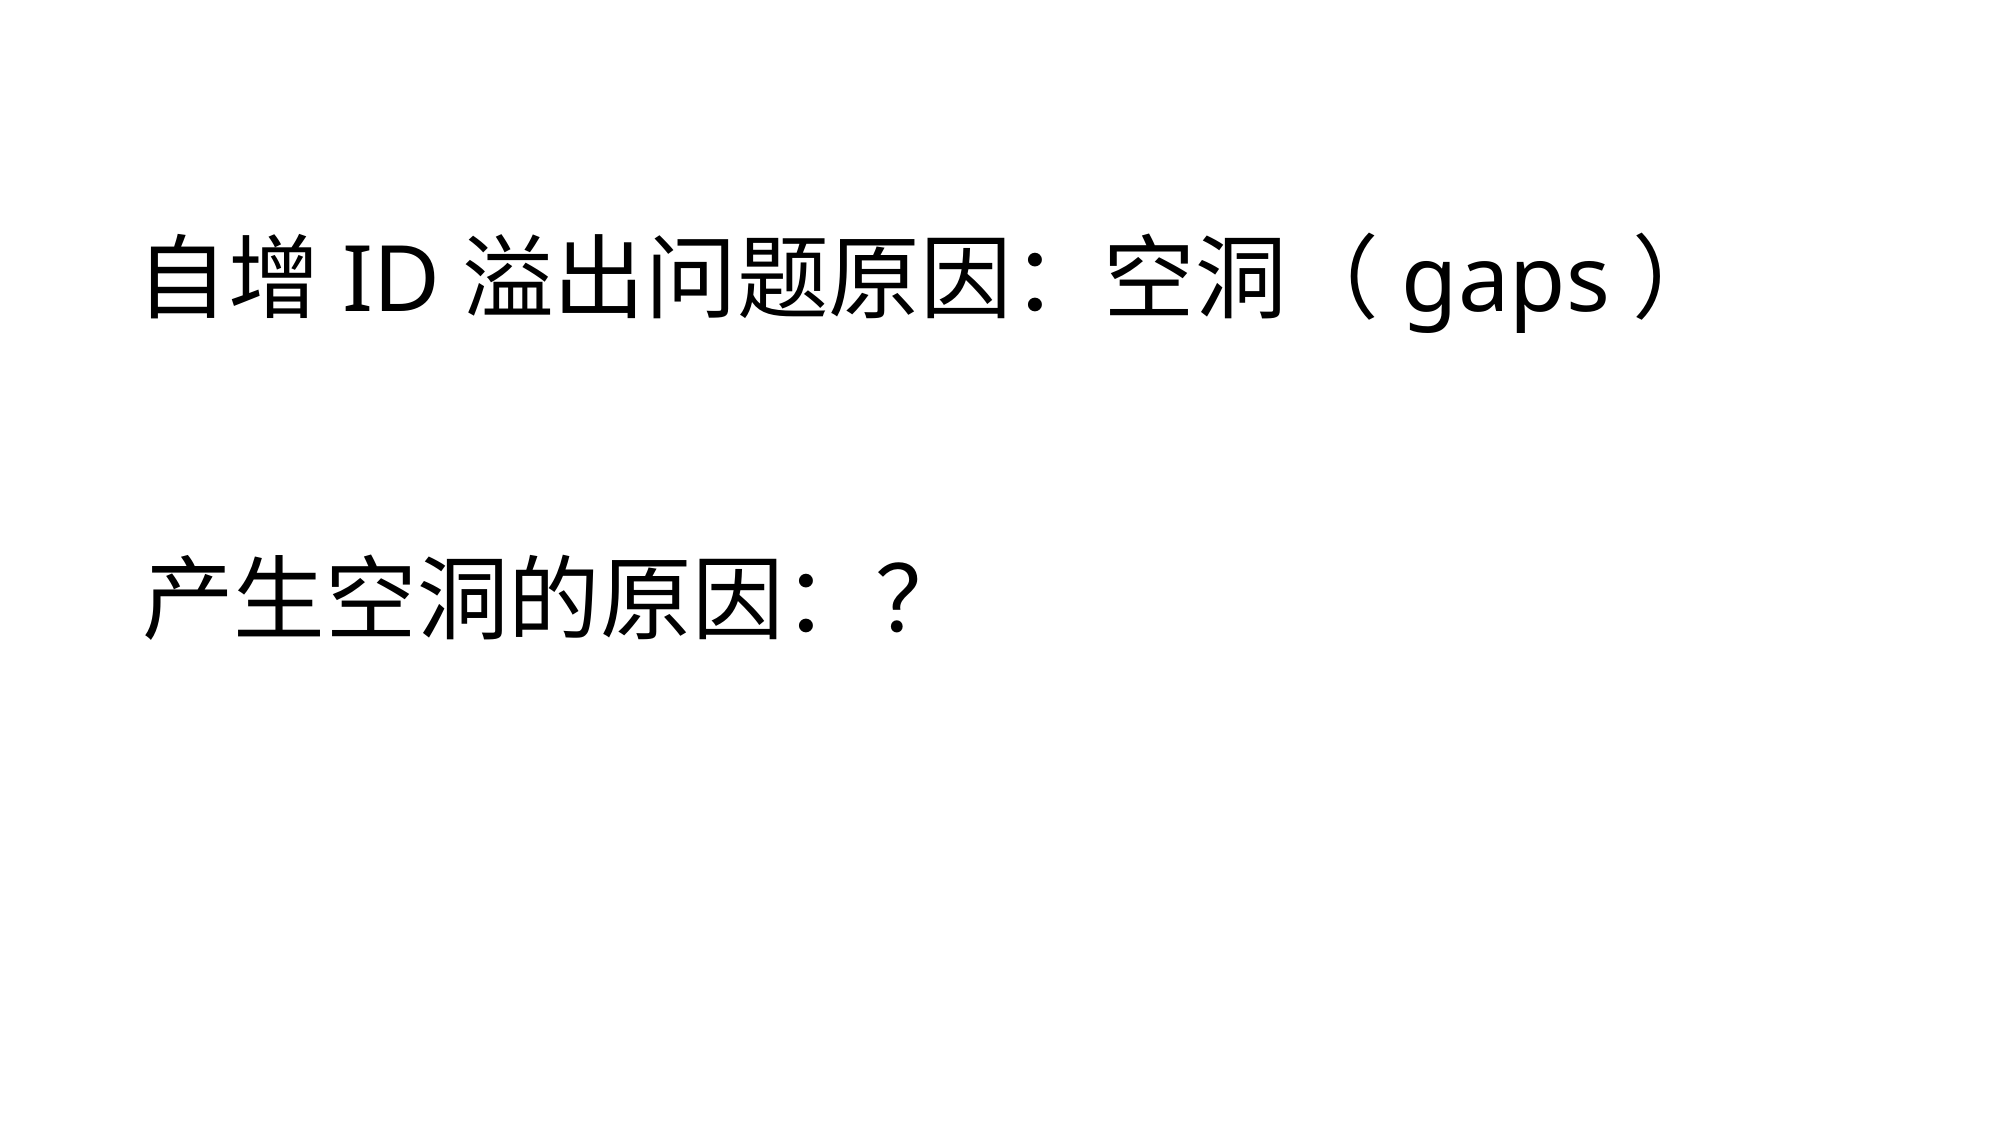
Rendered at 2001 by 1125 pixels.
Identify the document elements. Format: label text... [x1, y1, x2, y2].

list 产生空洞的原因：？ [127, 546, 1853, 849]
title 自增ID溢出问题原因：空洞（gaps） [121, 222, 1847, 440]
